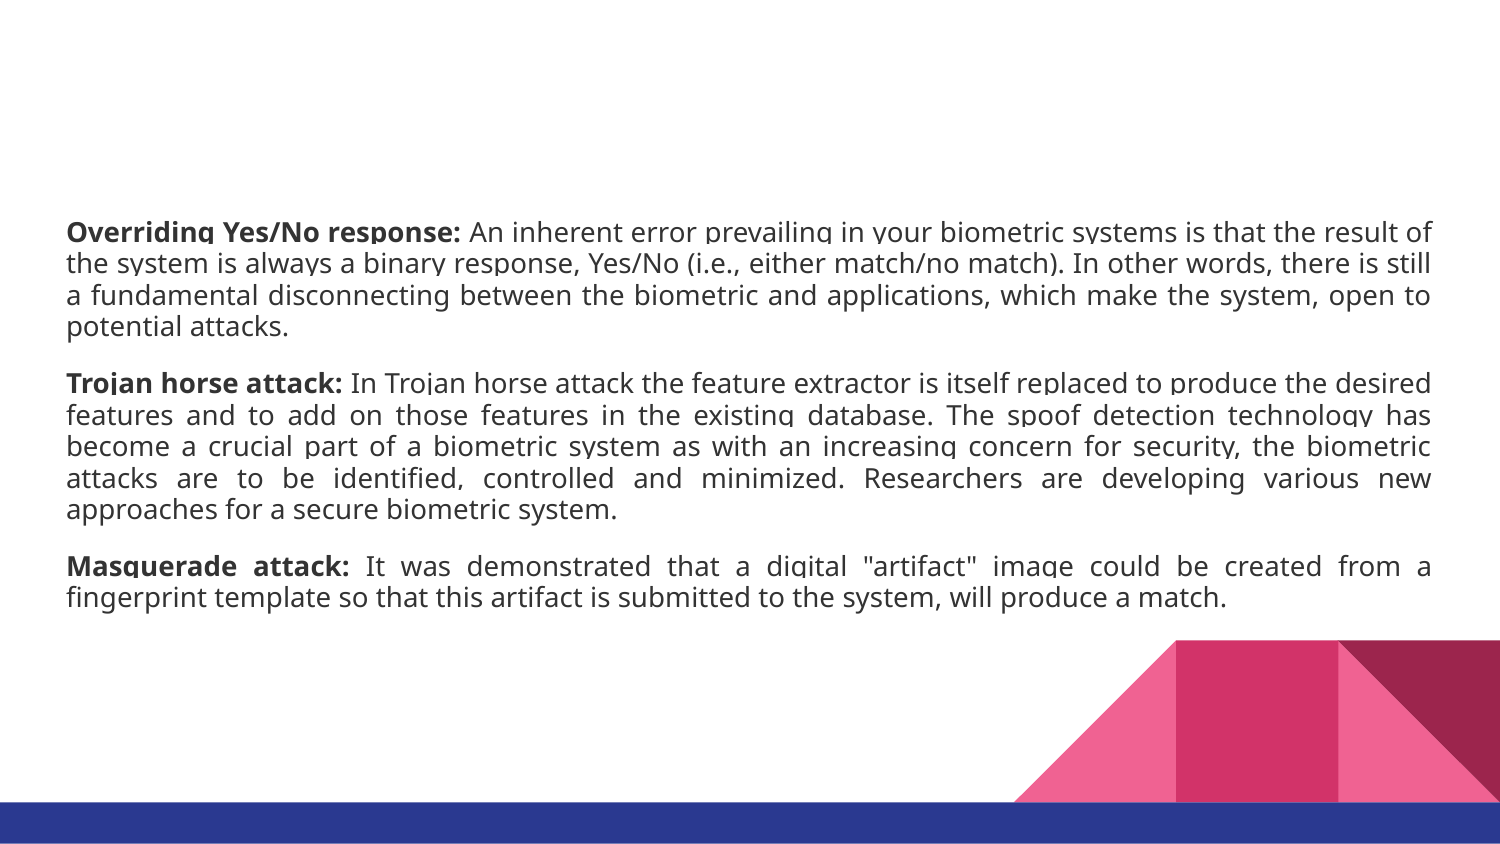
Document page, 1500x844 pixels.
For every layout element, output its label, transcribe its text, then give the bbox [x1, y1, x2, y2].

list Overriding Yes/No response: An inherent error prevailing in your biometric systems is that the result of the system is always a binary response, Yes/No (i.e., either match/no match). In other words, there is still a fundamental disconnecting between the biometric and applications, which make the system, open to potential attacks. Trojan horse attack: In Trojan horse attack the feature extractor is itself replaced to produce the desired features and to add on those features in the existing database. The spoof detection technology has become a crucial part of a biometric system as with an increasing concern for security, the biometric attacks are to be identified, controlled and minimized. Researchers are developing various new approaches for a secure biometric system. Masquerade attack: It was demonstrated that a digital "artifact" image could be created from a fingerprint template so that this artifact is submitted to the system, will produce a match. [51, 201, 1449, 750]
